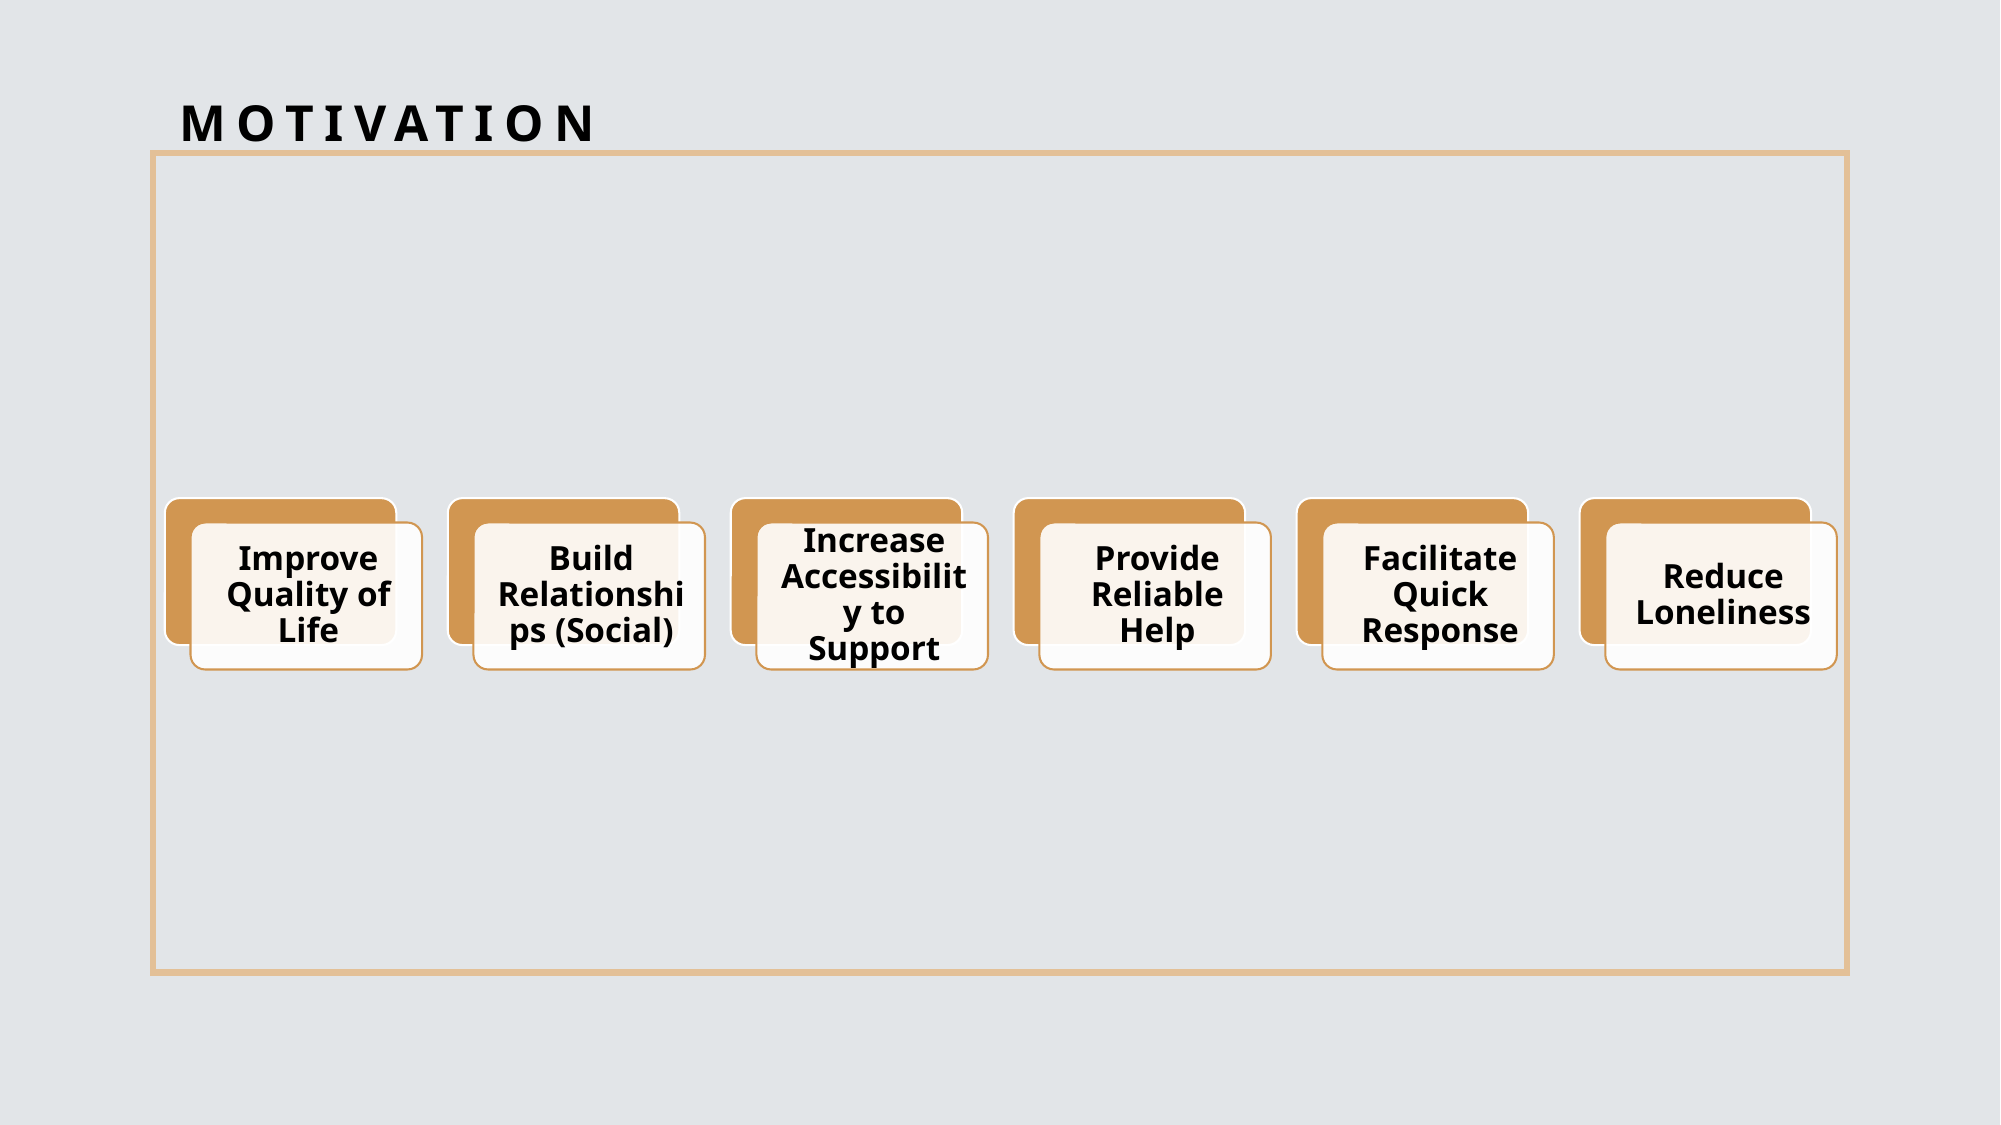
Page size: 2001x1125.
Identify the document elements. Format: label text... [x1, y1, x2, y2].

title MOTIVATION [164, 72, 1638, 160]
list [164, 278, 1838, 889]
